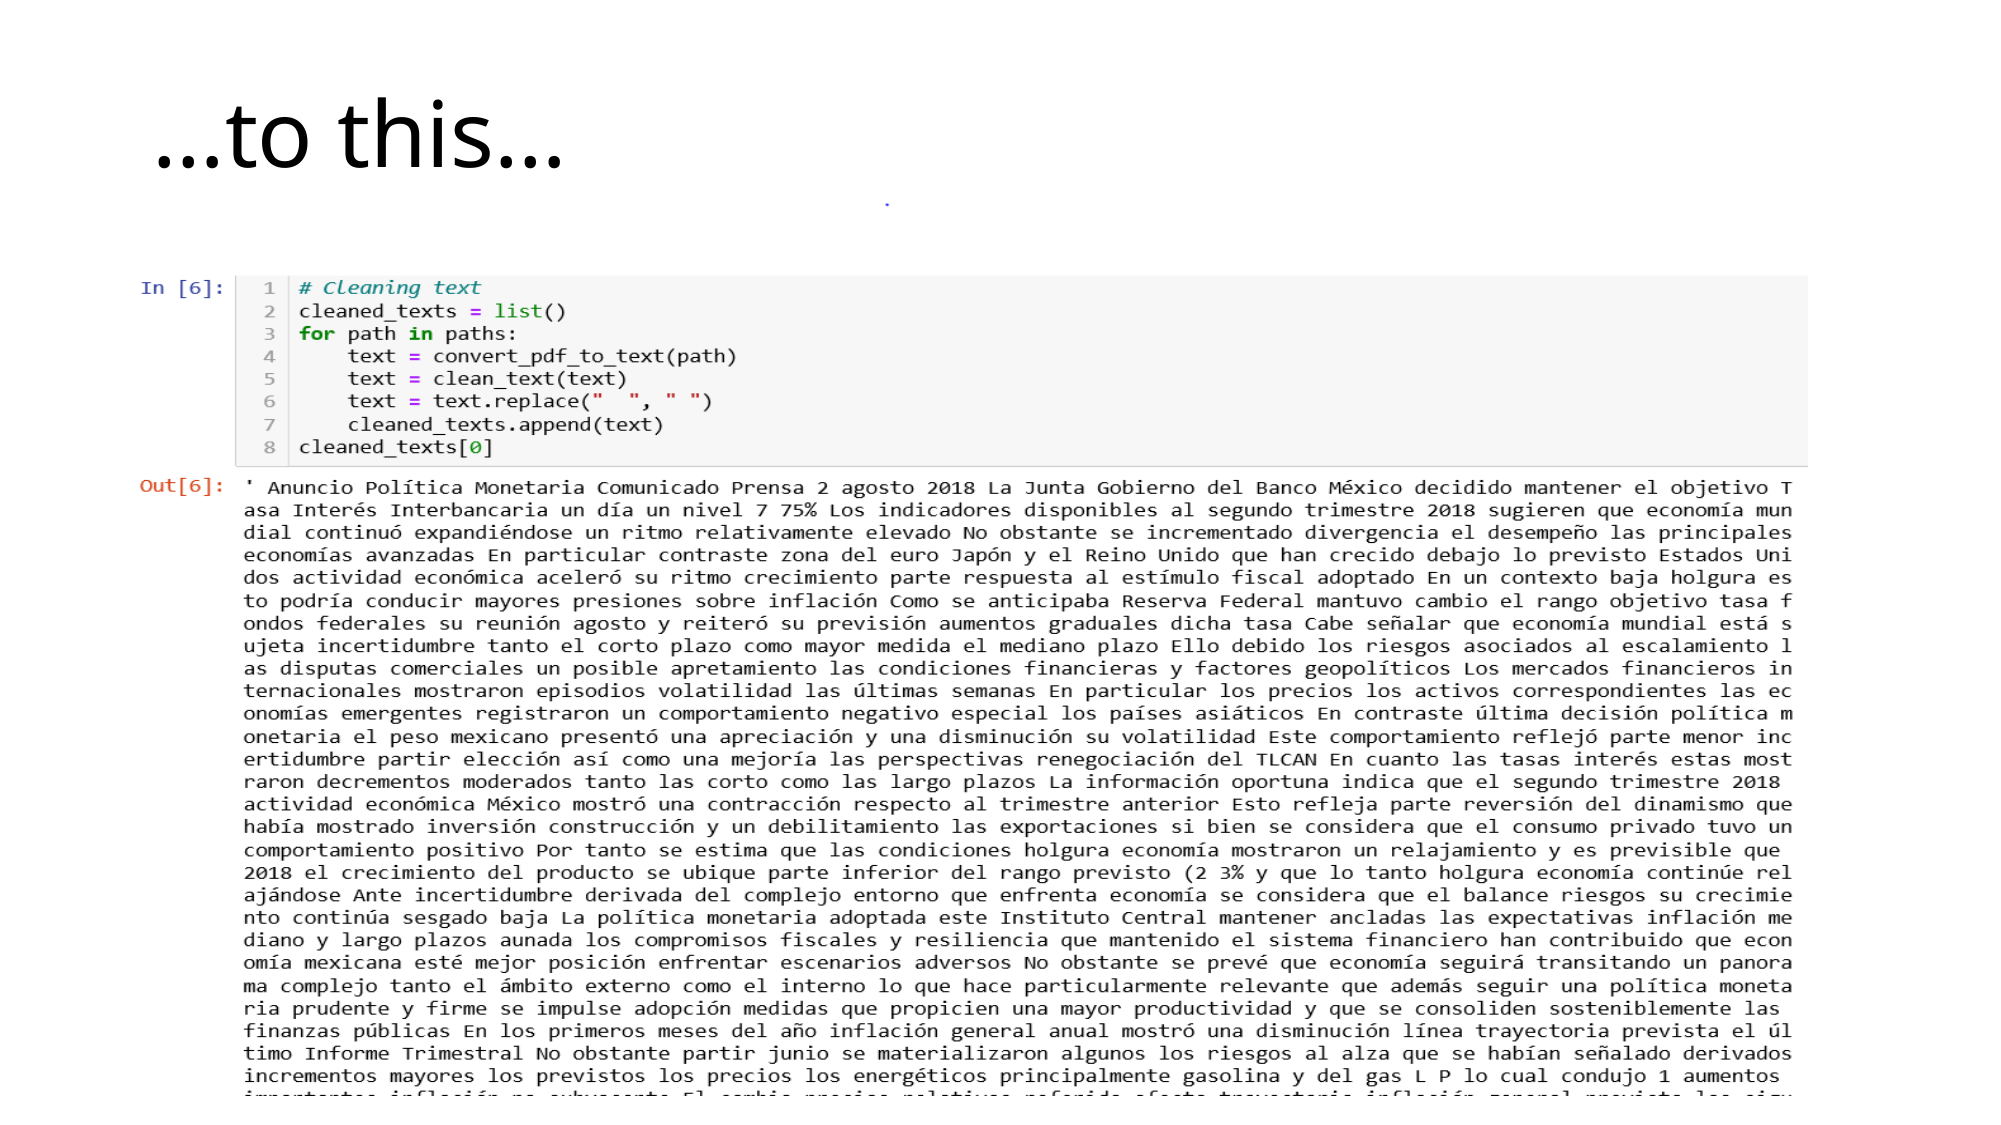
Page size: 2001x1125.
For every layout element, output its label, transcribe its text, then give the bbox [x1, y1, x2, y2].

title …to this… [137, 29, 1863, 247]
picture [116, 203, 1808, 1096]
